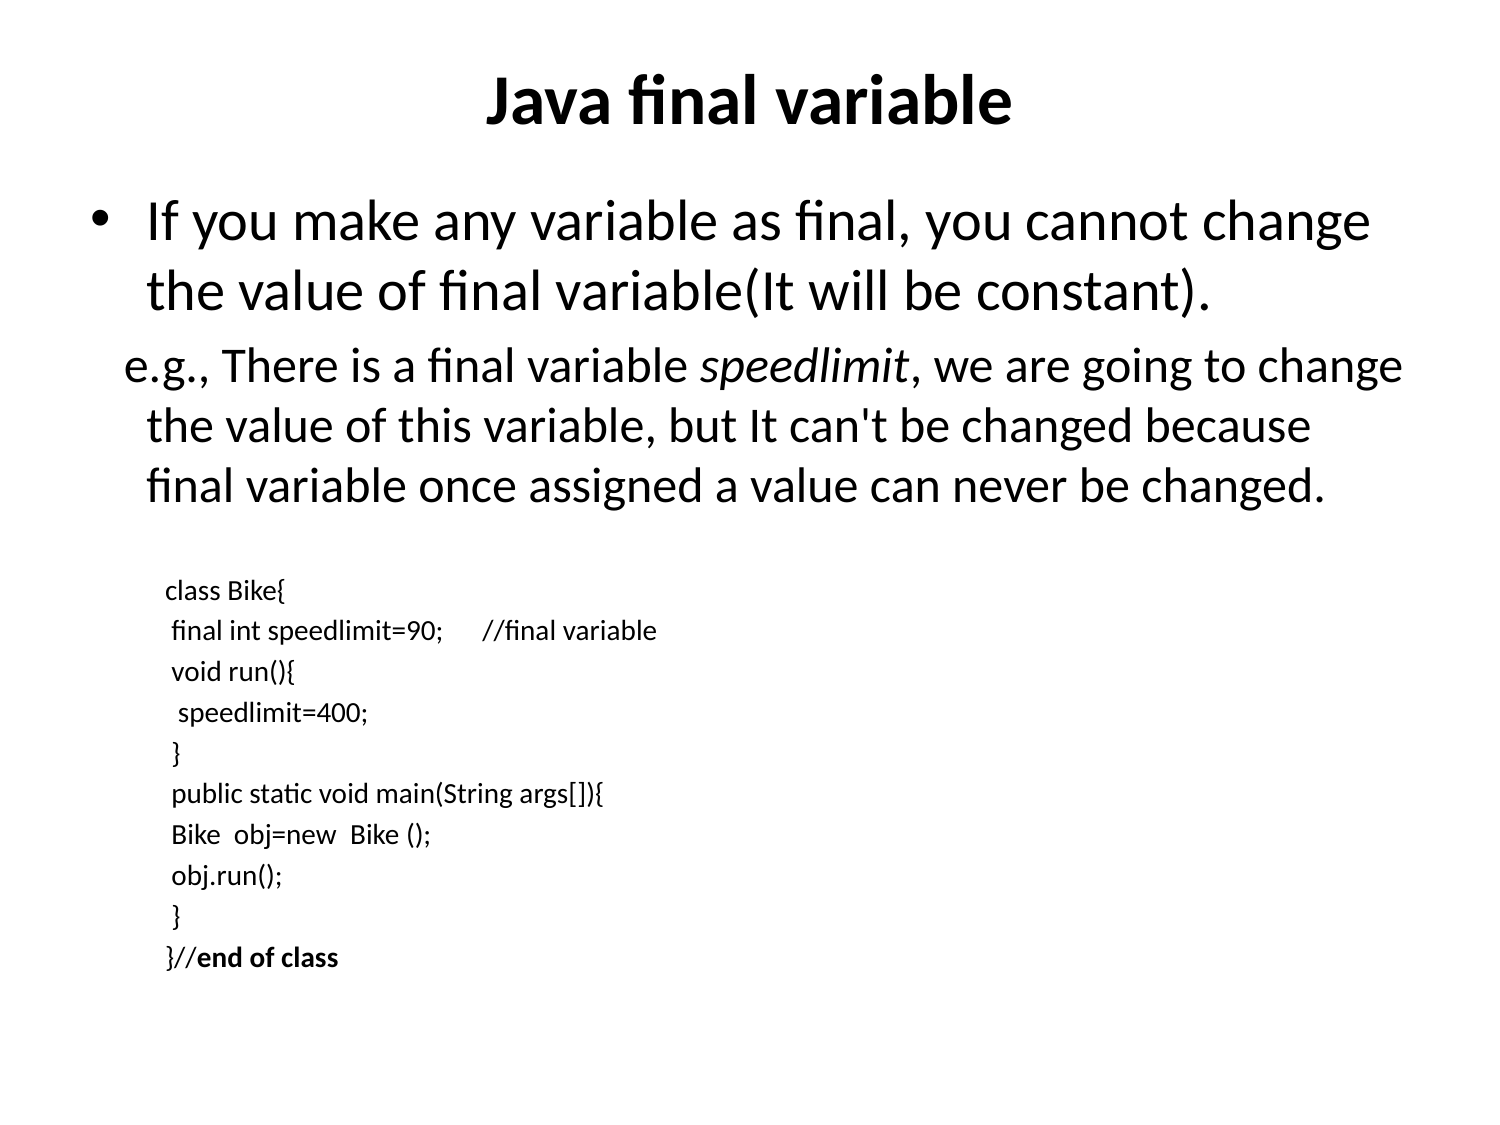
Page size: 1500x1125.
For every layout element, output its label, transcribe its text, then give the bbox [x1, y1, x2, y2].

title Java final variable [75, 45, 1425, 174]
list If you make any variable as final, you cannot change the value of final variable(It will be constant). e.g., There is a final variable speedlimit, we are going to change the value of this variable, but It can't be changed because final variable once assigned a value can never be changed. class Bike{ final int speedlimit=90; //final variable void run(){ speedlimit=400; } public static void main(String args[]){ Bike obj=new Bike (); obj.run(); } }//end of class [75, 174, 1425, 1088]
